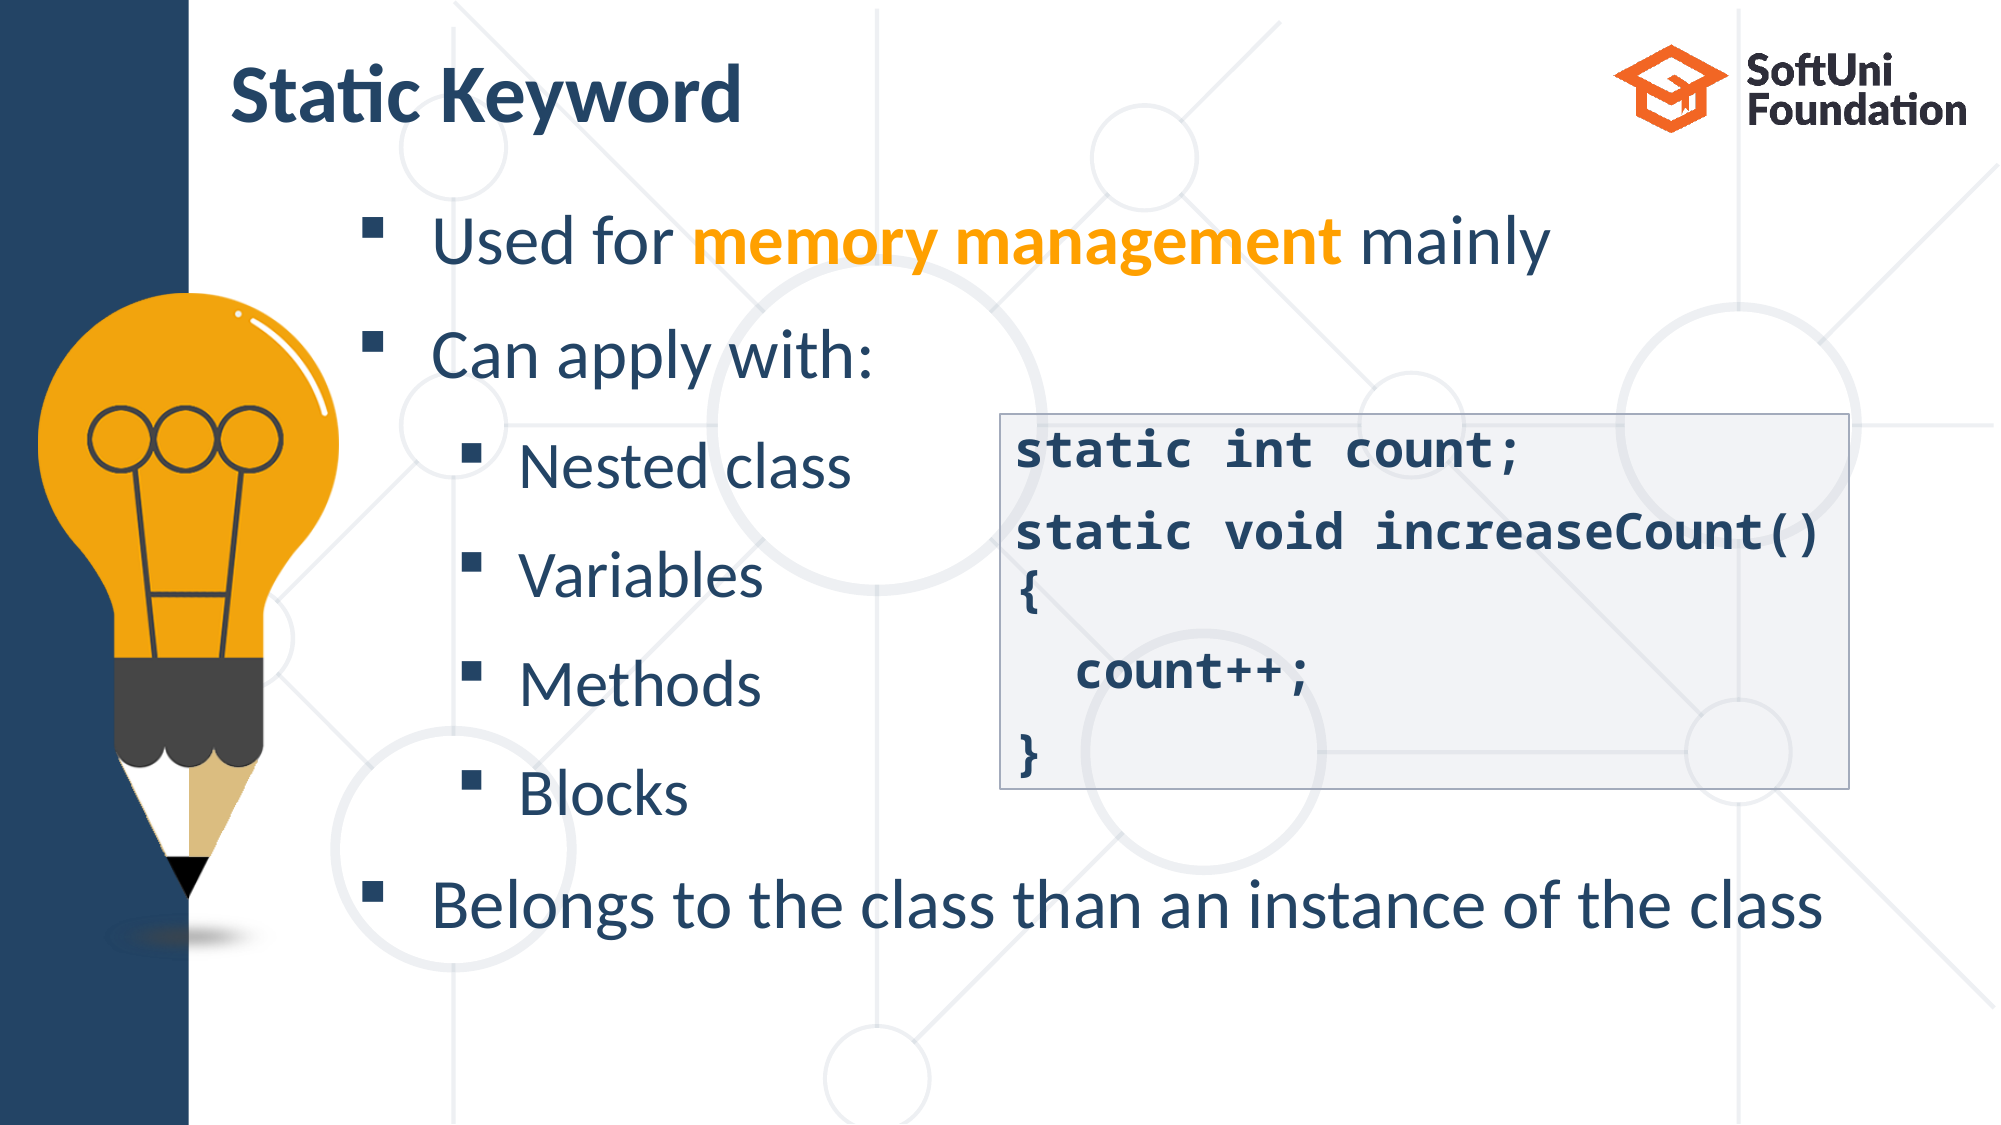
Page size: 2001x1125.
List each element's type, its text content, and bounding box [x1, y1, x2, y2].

title Static Keyword [212, 16, 1591, 162]
picture [1613, 44, 1966, 133]
list Used for memory management mainly Can apply with: Nested class Variables Methods Blocks Belongs to the class than an instance of the class [338, 183, 1968, 1050]
picture [38, 293, 338, 961]
text_box static int count; static void increaseCount() { count++; } [999, 414, 1849, 790]
